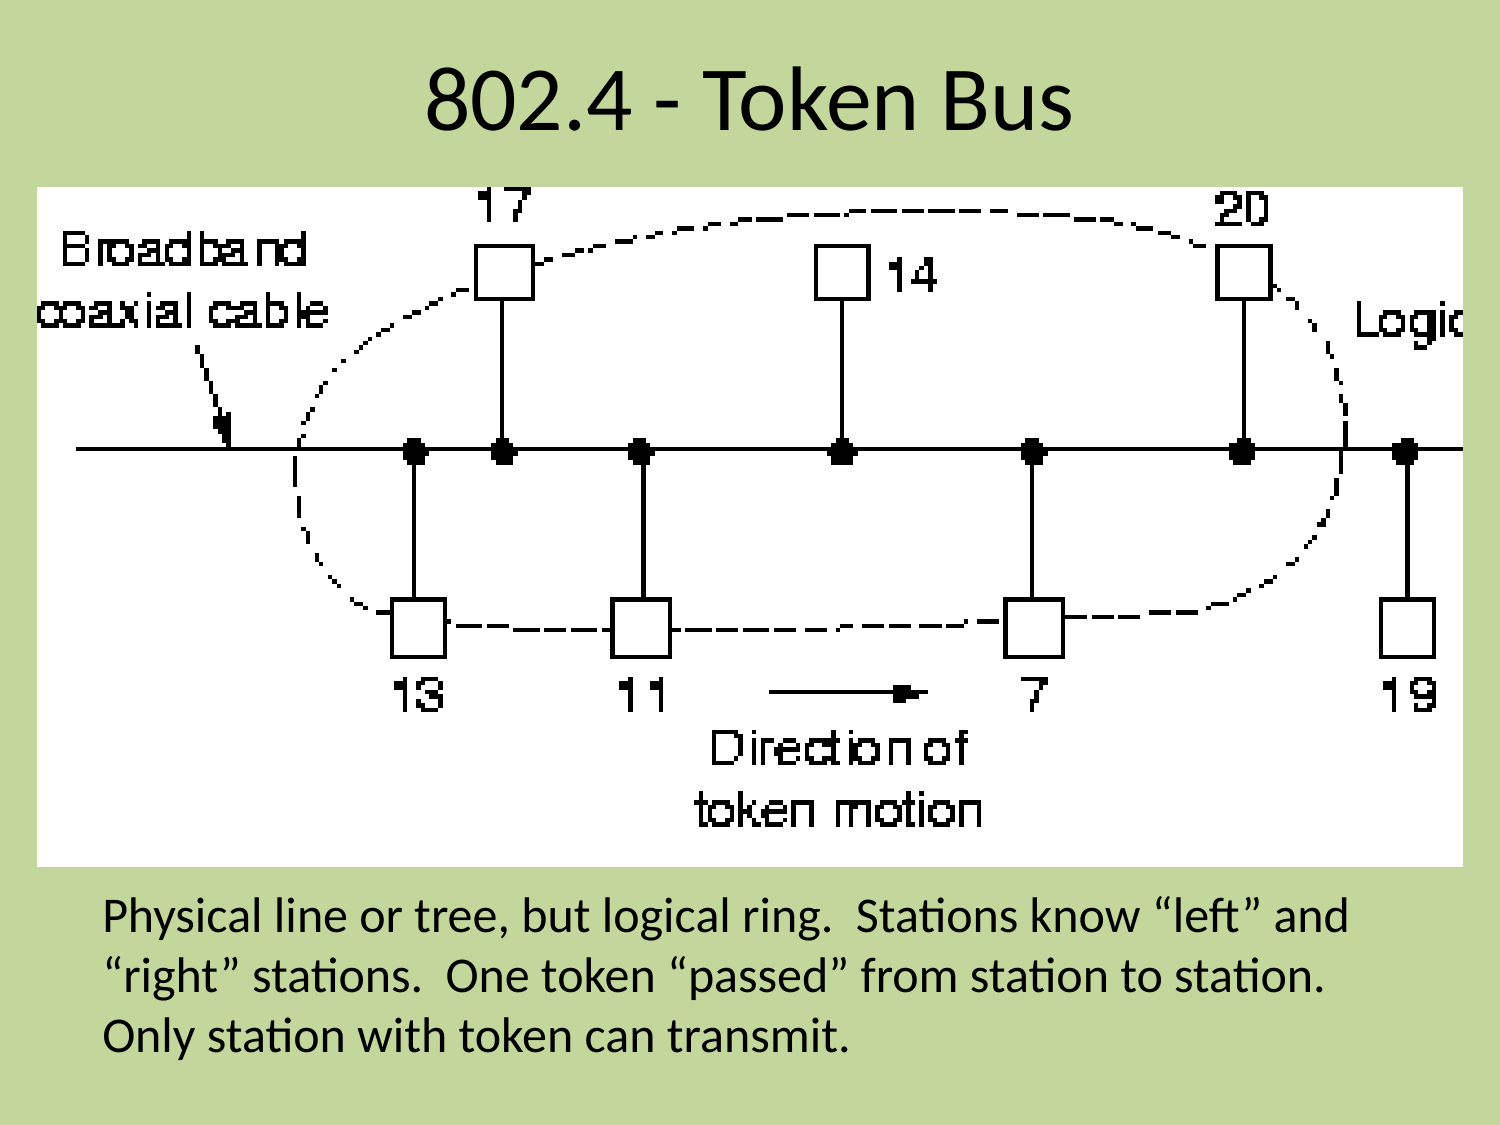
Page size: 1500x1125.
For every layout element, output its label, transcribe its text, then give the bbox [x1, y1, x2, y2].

title 802.4 - Token Bus [112, 0, 1388, 185]
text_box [37, 187, 1463, 868]
text_box Physical line or tree, but logical ring. Stations know “left” and “right” stations. One token “passed” from station to station. Only station with token can transmit. [87, 875, 1403, 1070]
